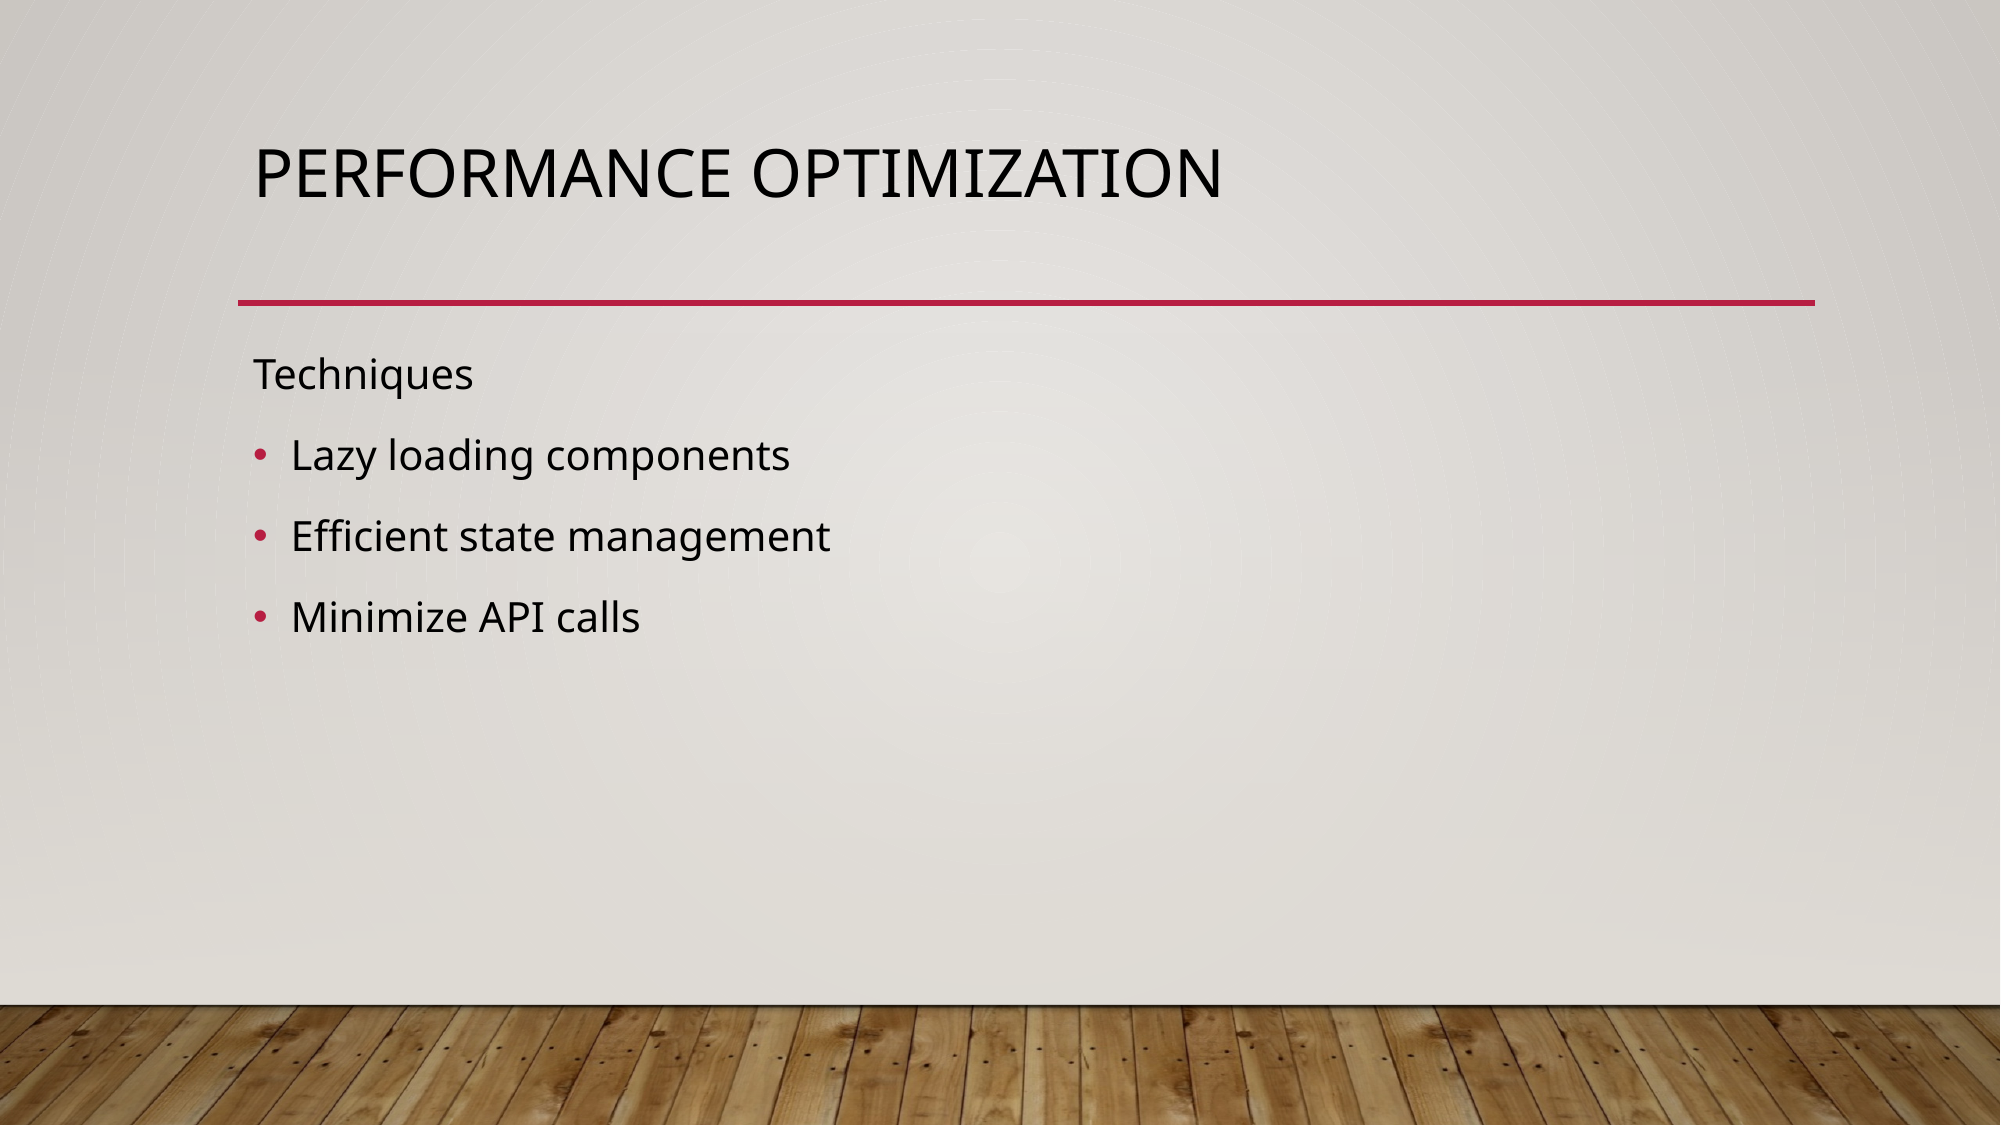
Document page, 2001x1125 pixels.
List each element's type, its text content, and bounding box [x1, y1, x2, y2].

list Techniques Lazy loading components Efficient state management Minimize API calls [238, 330, 1814, 897]
title Performance Optimization [238, 131, 1814, 305]
picture [0, 1005, 2000, 1125]
